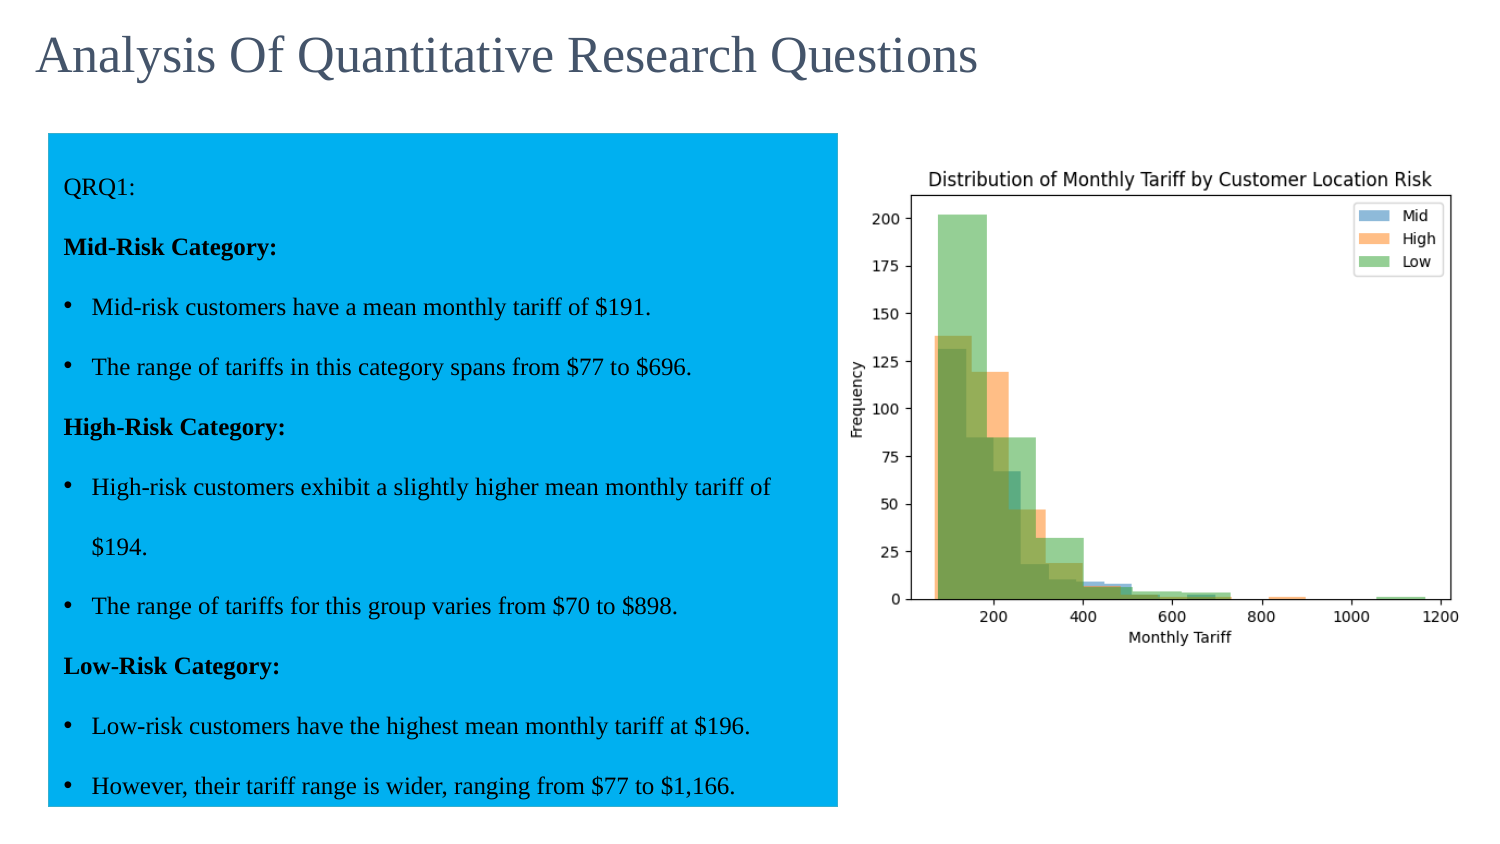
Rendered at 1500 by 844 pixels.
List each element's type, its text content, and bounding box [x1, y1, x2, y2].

picture [839, 160, 1470, 657]
text_box QRQ1: Mid-Risk Category: Mid-risk customers have a mean monthly tariff of $191. The range of tariffs in this category spans from $77 to $696. High-Risk Category: High-risk customers exhibit a slightly higher mean monthly tariff of $194. The range of tariffs for this group varies from $70 to $898. Low-Risk Category: Low-risk customers have the highest mean monthly tariff at $196. However, their tariff range is wider, ranging from $77 to $1,166. [48, 133, 838, 807]
title Analysis Of Quantitative Research Questions [20, 54, 1500, 111]
